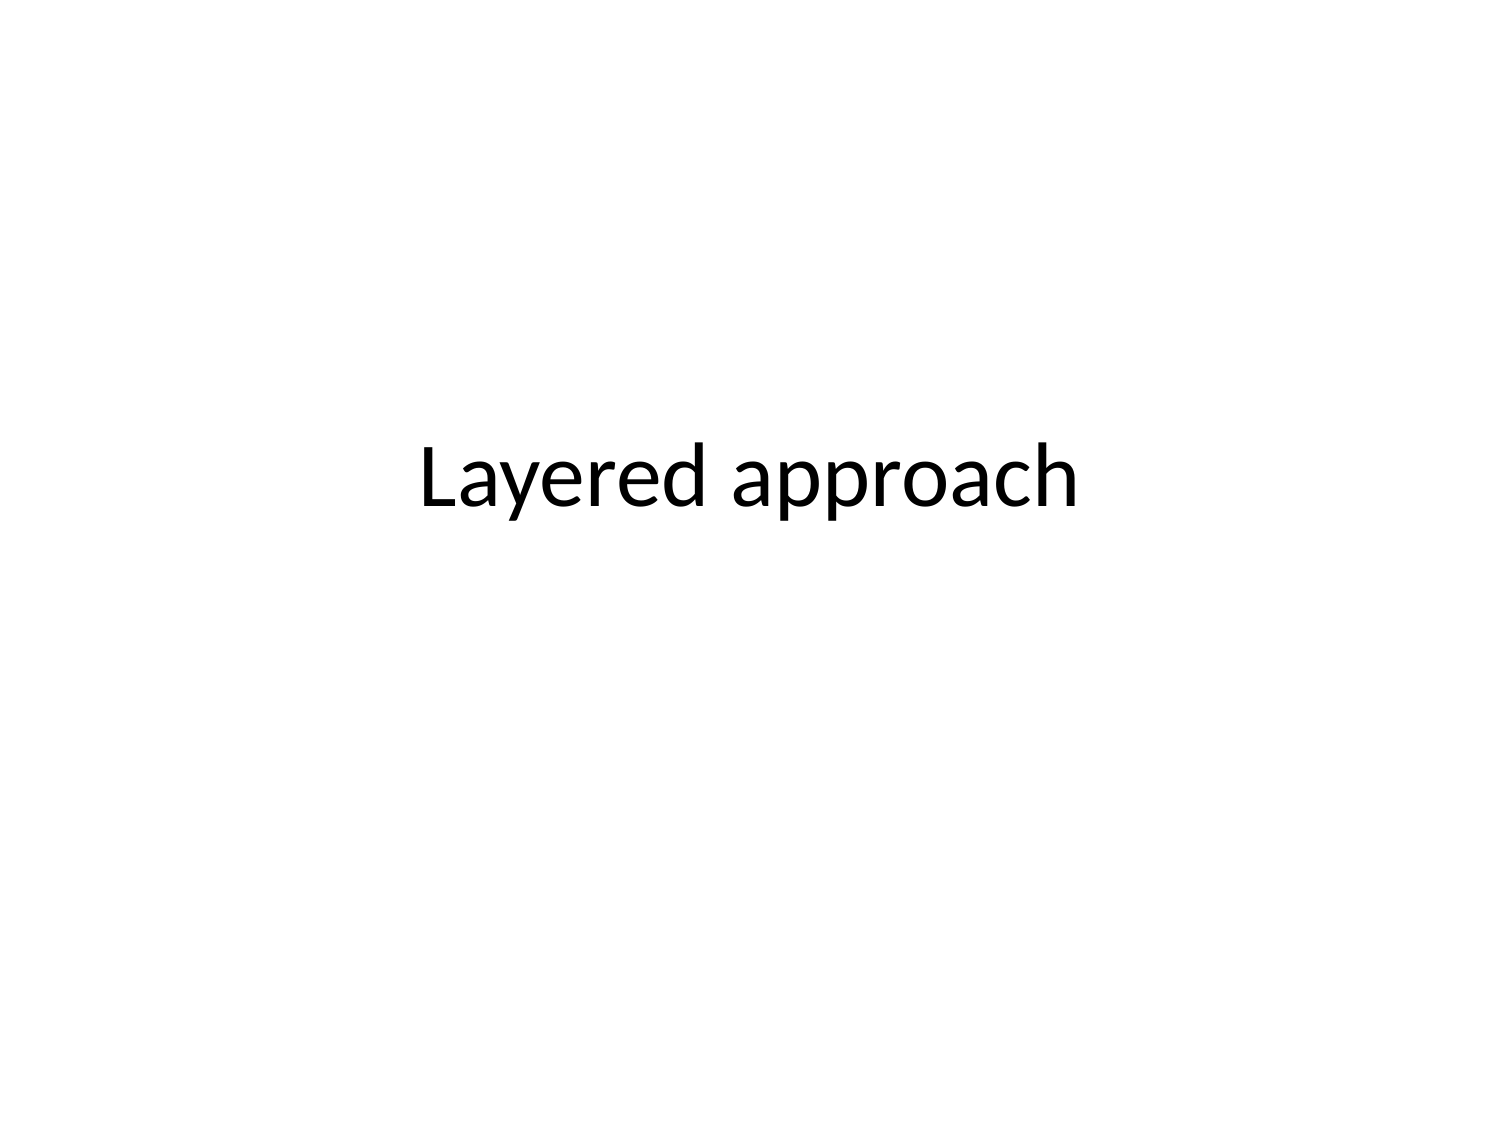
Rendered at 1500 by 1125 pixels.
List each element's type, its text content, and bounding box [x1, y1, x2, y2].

title Layered approach [112, 349, 1388, 591]
